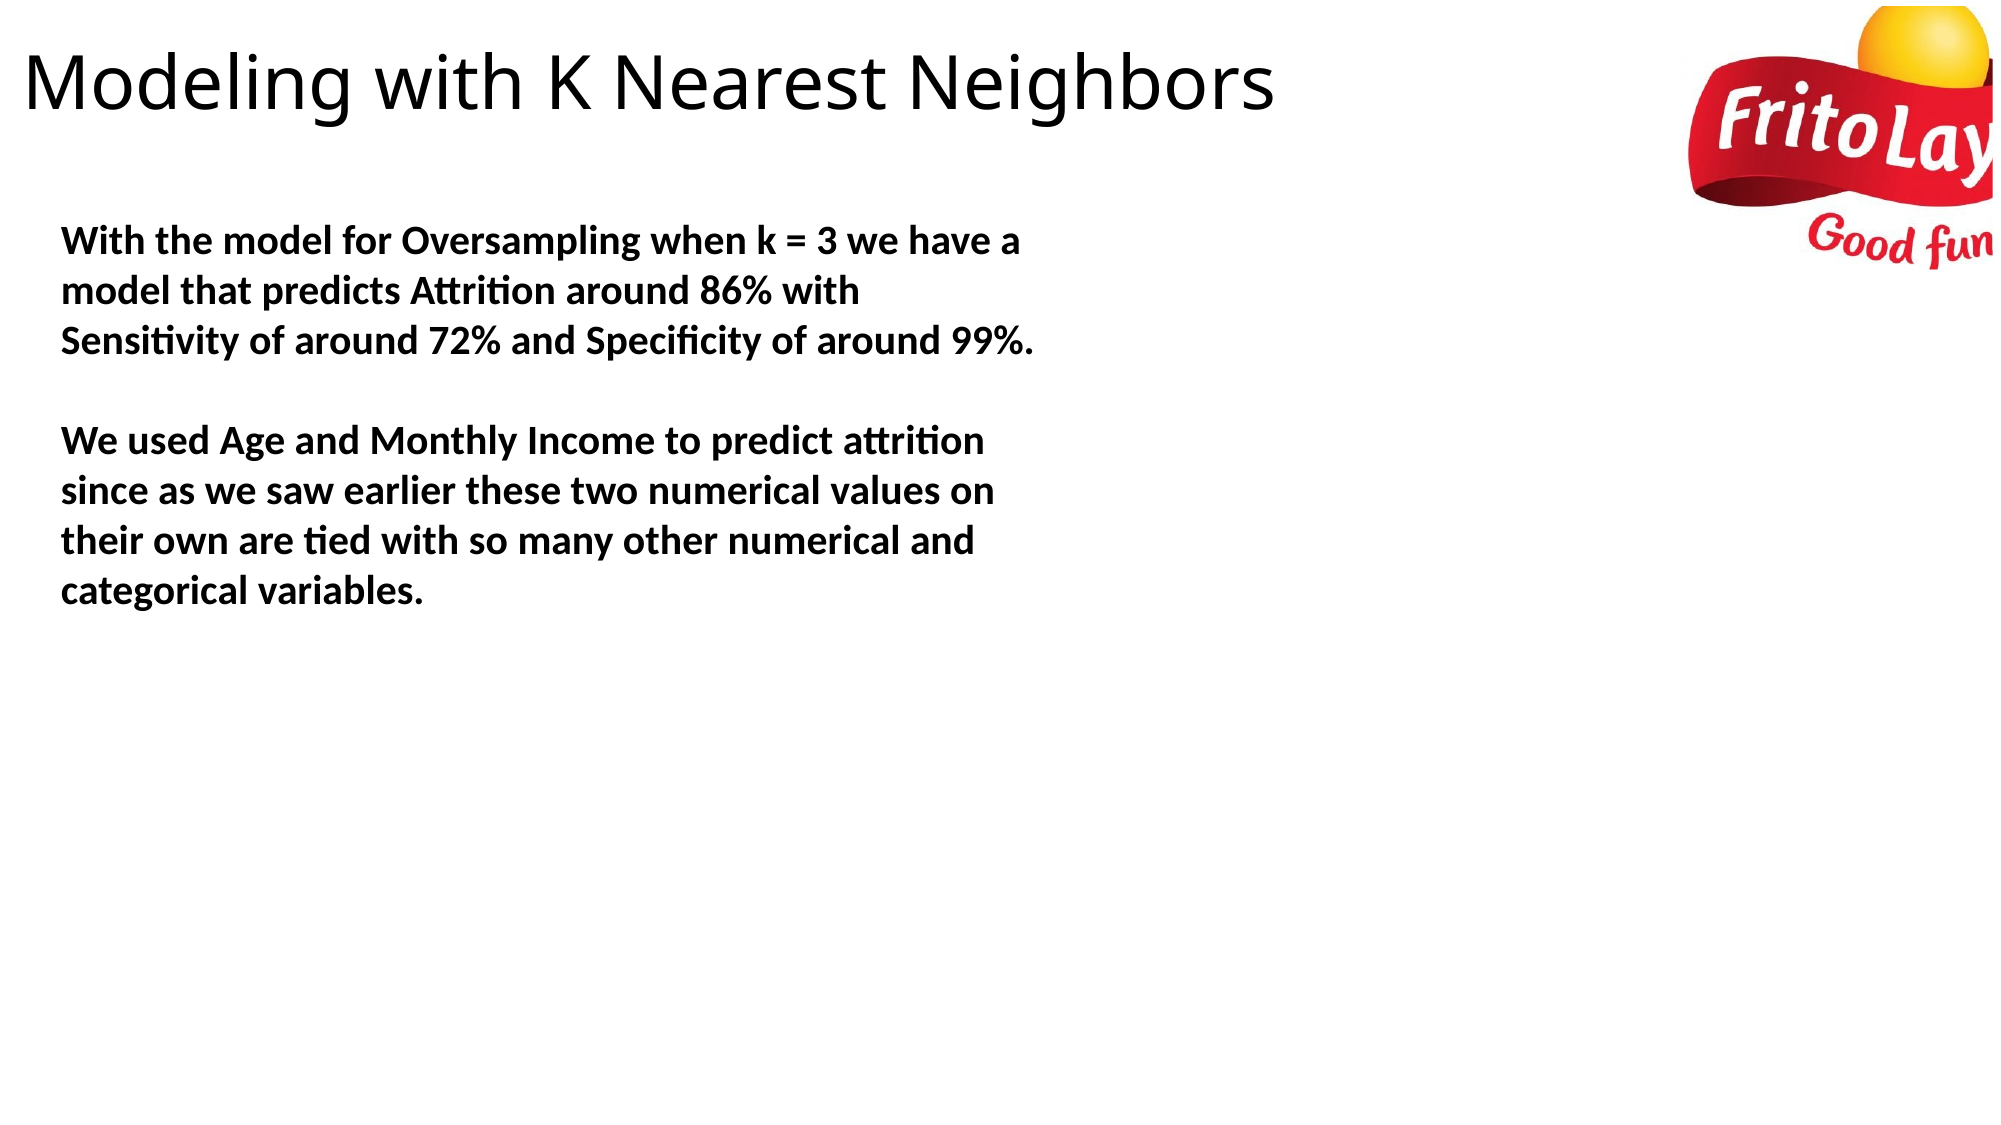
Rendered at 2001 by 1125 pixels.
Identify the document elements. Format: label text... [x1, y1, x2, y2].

picture [1646, 6, 1993, 281]
text_box With the model for Oversampling when k = 3 we have a model that predicts Attrition around 86% with Sensitivity of around 72% and Specificity of around 99%. We used Age and Monthly Income to predict attrition since as we saw earlier these two numerical values on their own are tied with so many other numerical and categorical variables. [46, 205, 1057, 620]
title Modeling with K Nearest Neighbors [7, 0, 1478, 170]
